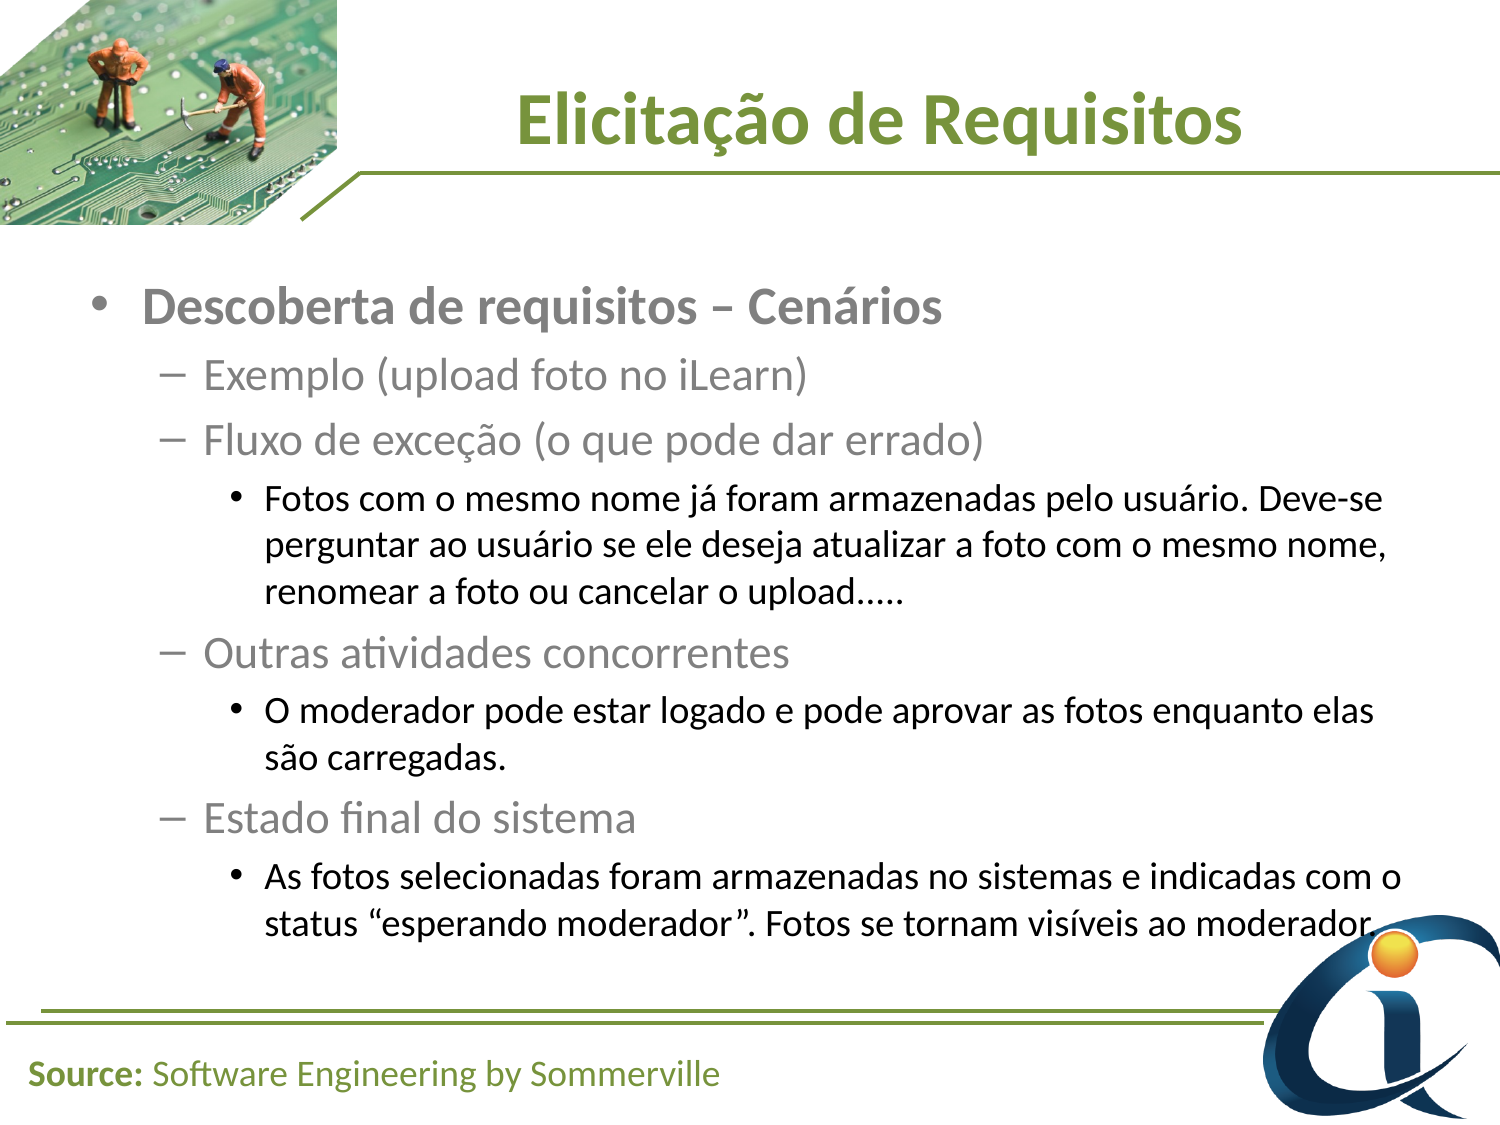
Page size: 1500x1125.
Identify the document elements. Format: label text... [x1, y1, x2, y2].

list Descoberta de requisitos – Cenários Exemplo (upload foto no iLearn) Fluxo de exceção (o que pode dar errado) Fotos com o mesmo nome já foram armazenadas pelo usuário. Deve-se perguntar ao usuário se ele deseja atualizar a foto com o mesmo nome, renomear a foto ou cancelar o upload..... Outras atividades concorrentes O moderador pode estar logado e pode aprovar as fotos enquanto elas são carregadas. Estado final do sistema As fotos selecionadas foram armazenadas no sistemas e indicadas com o status “esperando moderador”. Fotos se tornam visíveis ao moderador. [75, 262, 1425, 1005]
picture [0, 0, 337, 225]
picture [1263, 915, 1500, 1119]
title Elicitação de Requisitos [336, 20, 1425, 209]
